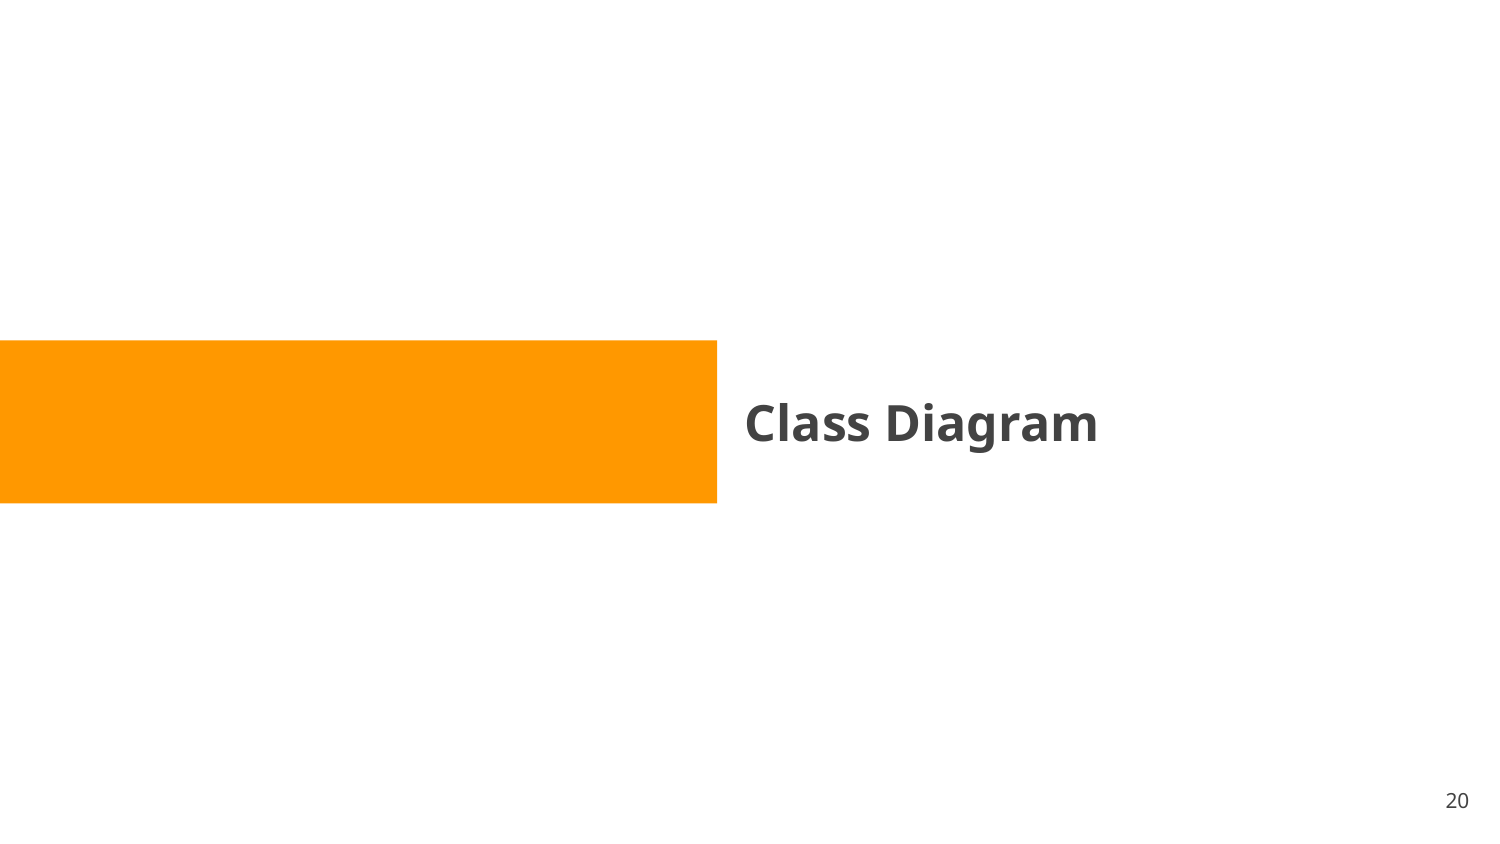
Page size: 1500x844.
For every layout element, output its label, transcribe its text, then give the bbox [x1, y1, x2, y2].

slide_number 20 [1394, 769, 1484, 834]
title Class Diagram [729, 340, 1443, 504]
